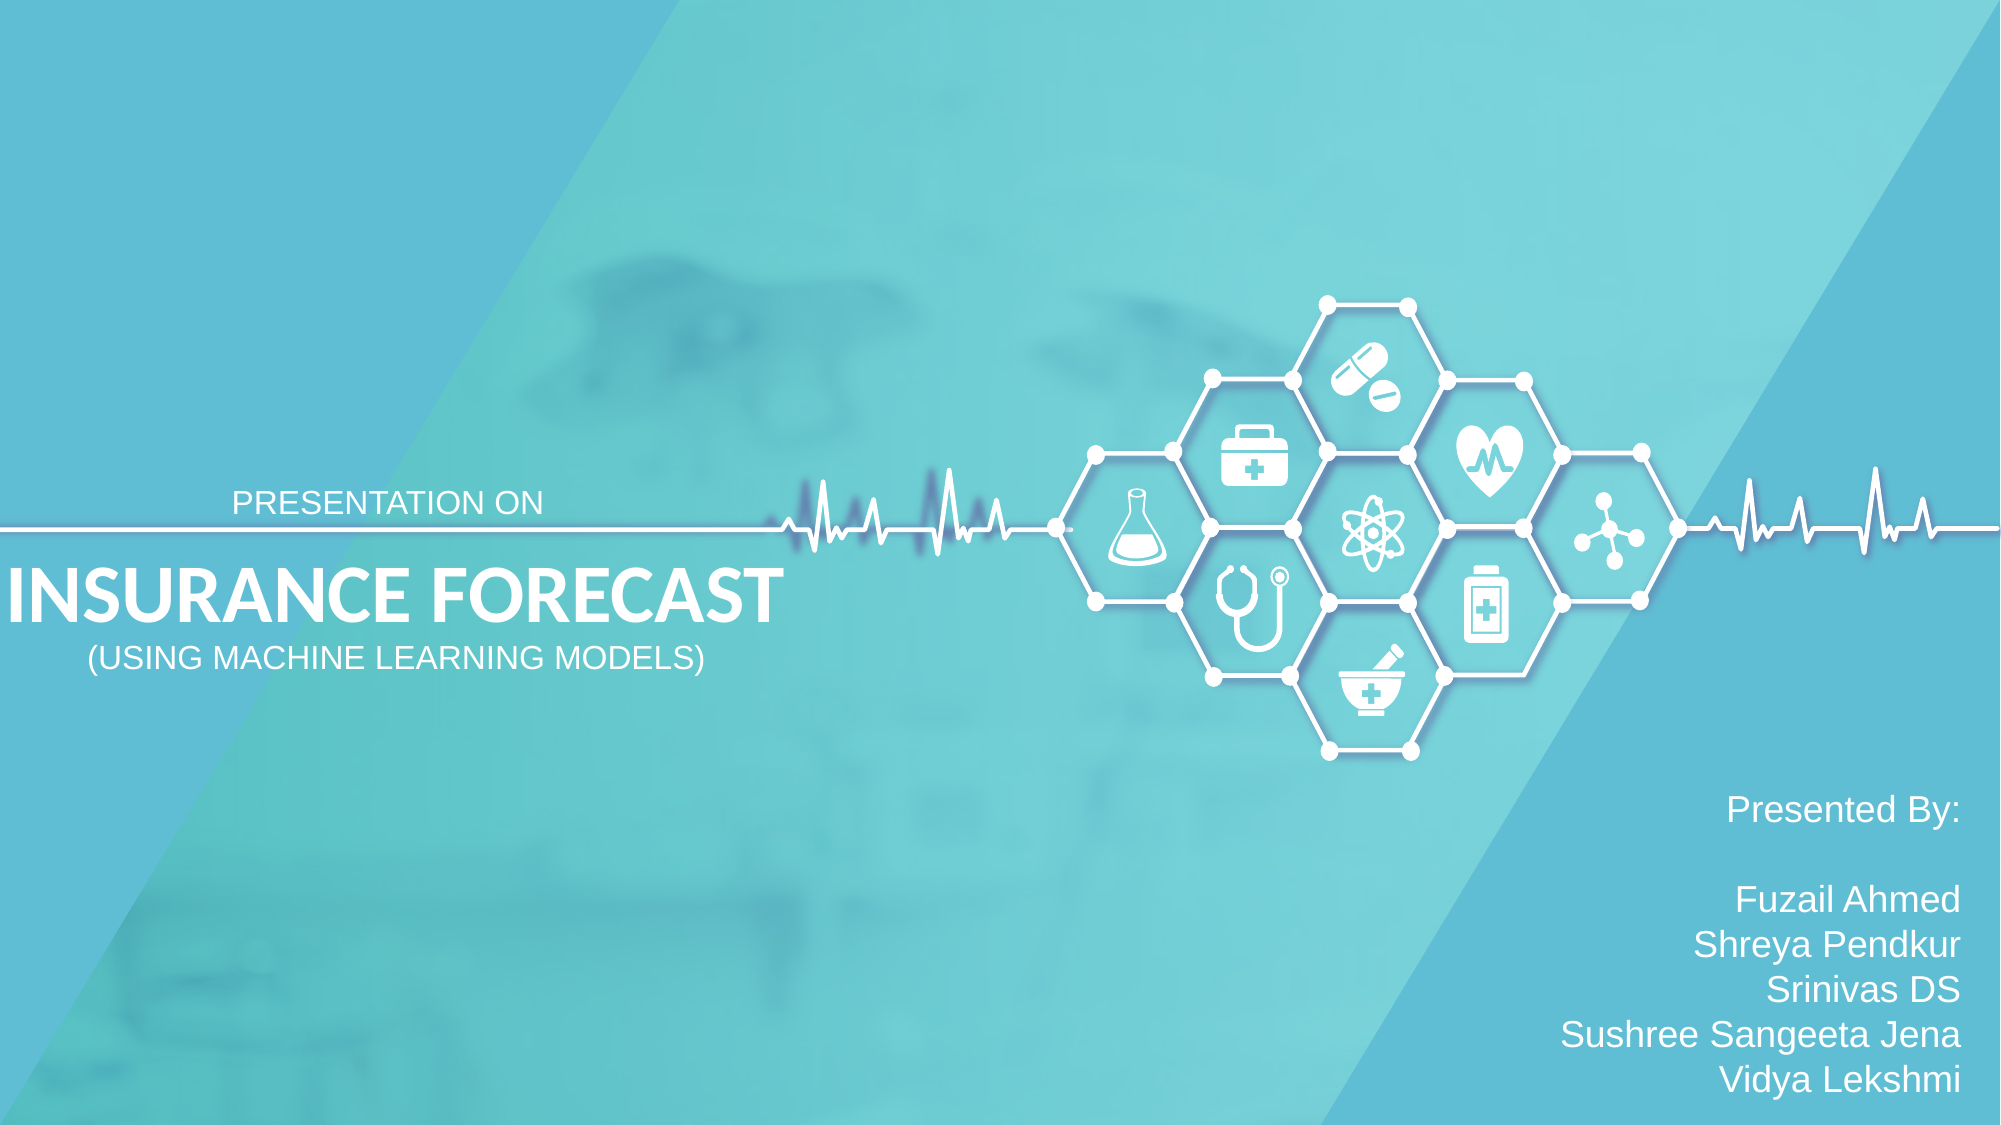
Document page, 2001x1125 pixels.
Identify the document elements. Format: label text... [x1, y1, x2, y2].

text_box Presented By: Fuzail Ahmed Shreya Pendkur Srinivas DS Sushree Sangeeta Jena Vidya Lekshmi [857, 777, 1976, 1108]
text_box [0, 292, 2000, 771]
